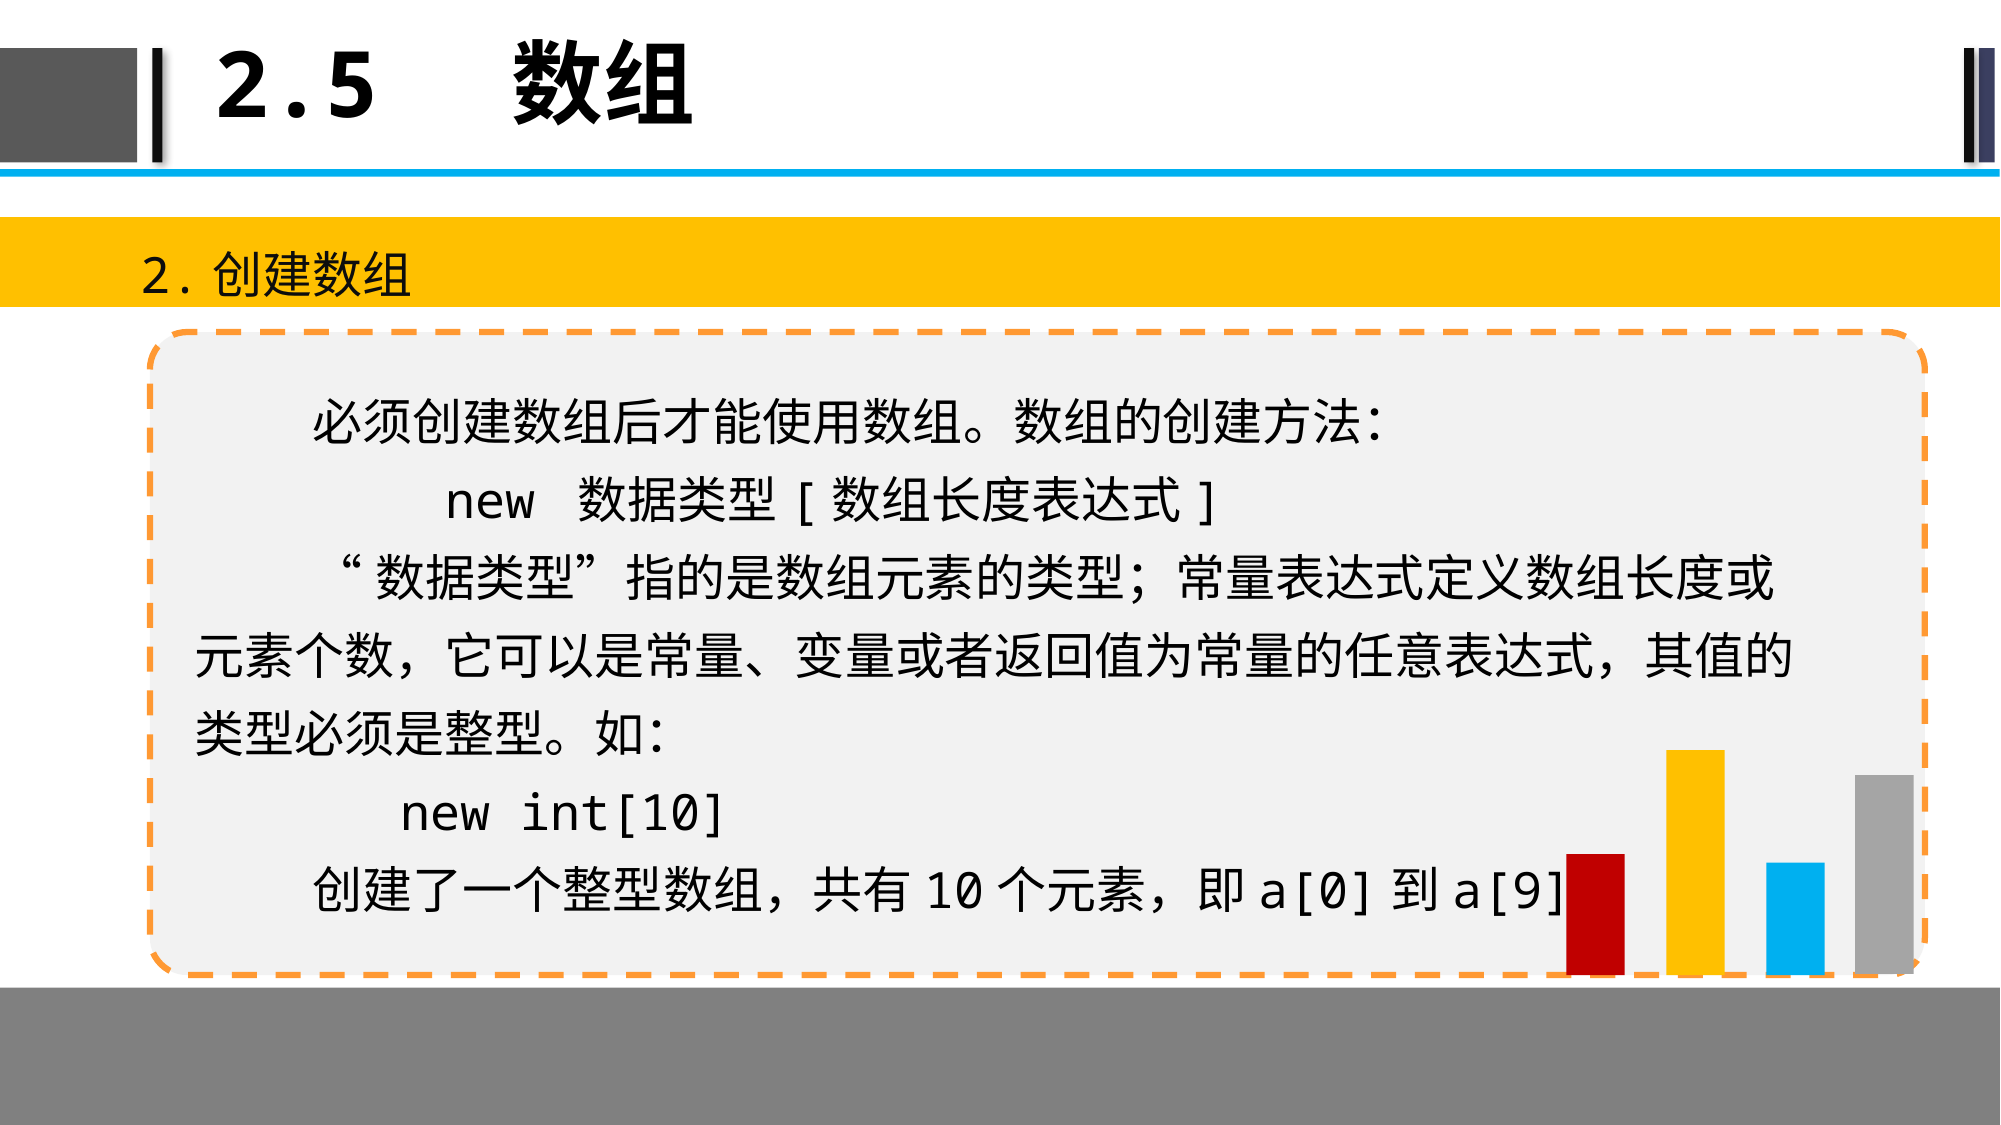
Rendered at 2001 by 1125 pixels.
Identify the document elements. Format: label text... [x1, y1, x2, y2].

text_box [0, 168, 2000, 178]
title 2.5 数组 [199, 0, 1888, 168]
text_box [1566, 750, 1914, 976]
text_box 必须创建数组后才能使用数组。数组的创建方法： new 数据类型[数组长度表达式] “数据类型”指的是数组元素的类型；常量表达式定义数组长度或元素个数，它可以是常量、变量或者返回值为常量的任意表达式，其值的类型必须是整型。如： new int[10] 创建了一个整型数组，共有10个元素，即a[0]到a[9]。 [174, 362, 1828, 871]
text_box [148, 330, 1926, 977]
text_box [0, 987, 2000, 1125]
text_box 2.创建数组 [120, 221, 1649, 309]
text_box [0, 216, 2000, 308]
